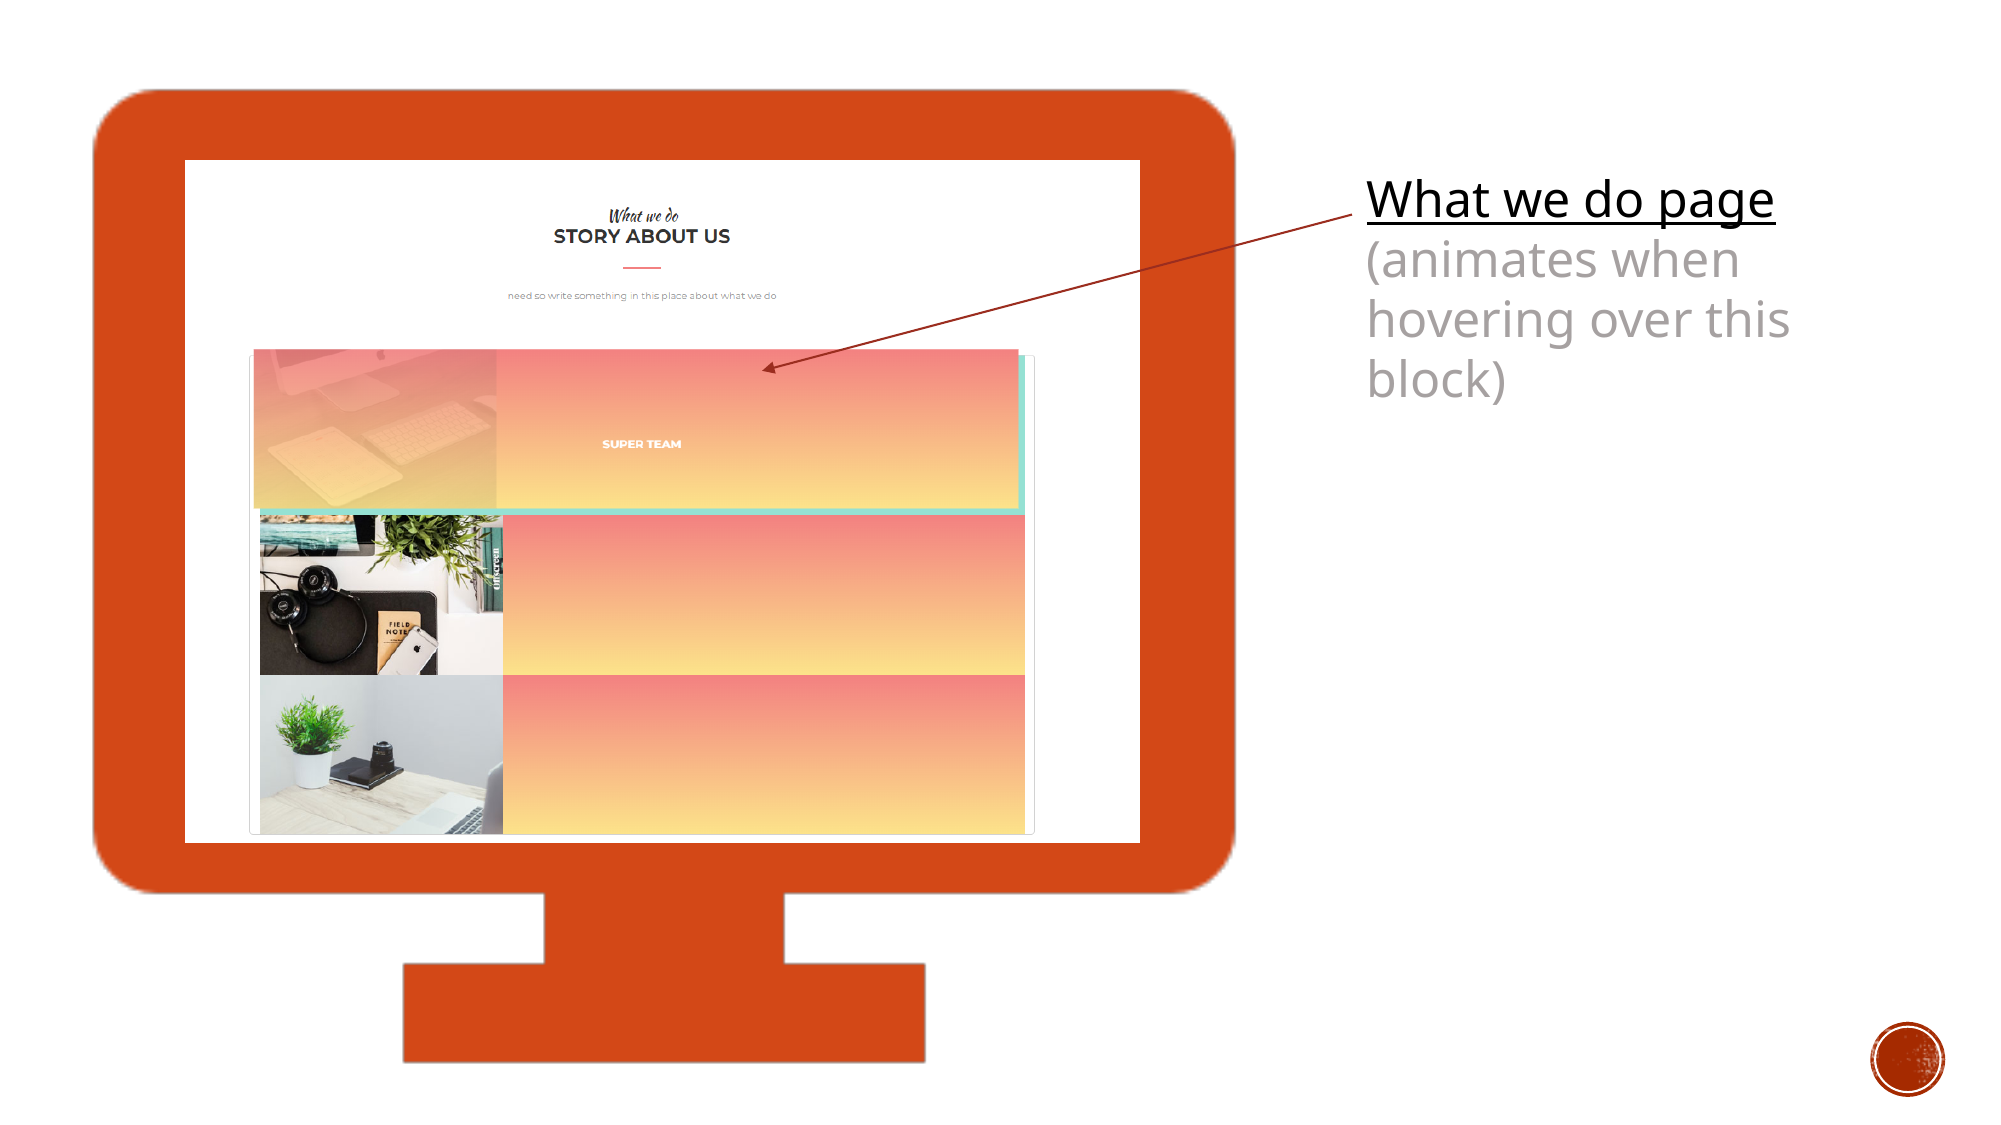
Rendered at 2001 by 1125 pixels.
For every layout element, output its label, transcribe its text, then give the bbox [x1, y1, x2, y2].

picture [0, 0, 1340, 1125]
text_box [765, 217, 1350, 369]
text_box What we do page (animates when hovering over this block) [1352, 160, 1939, 416]
